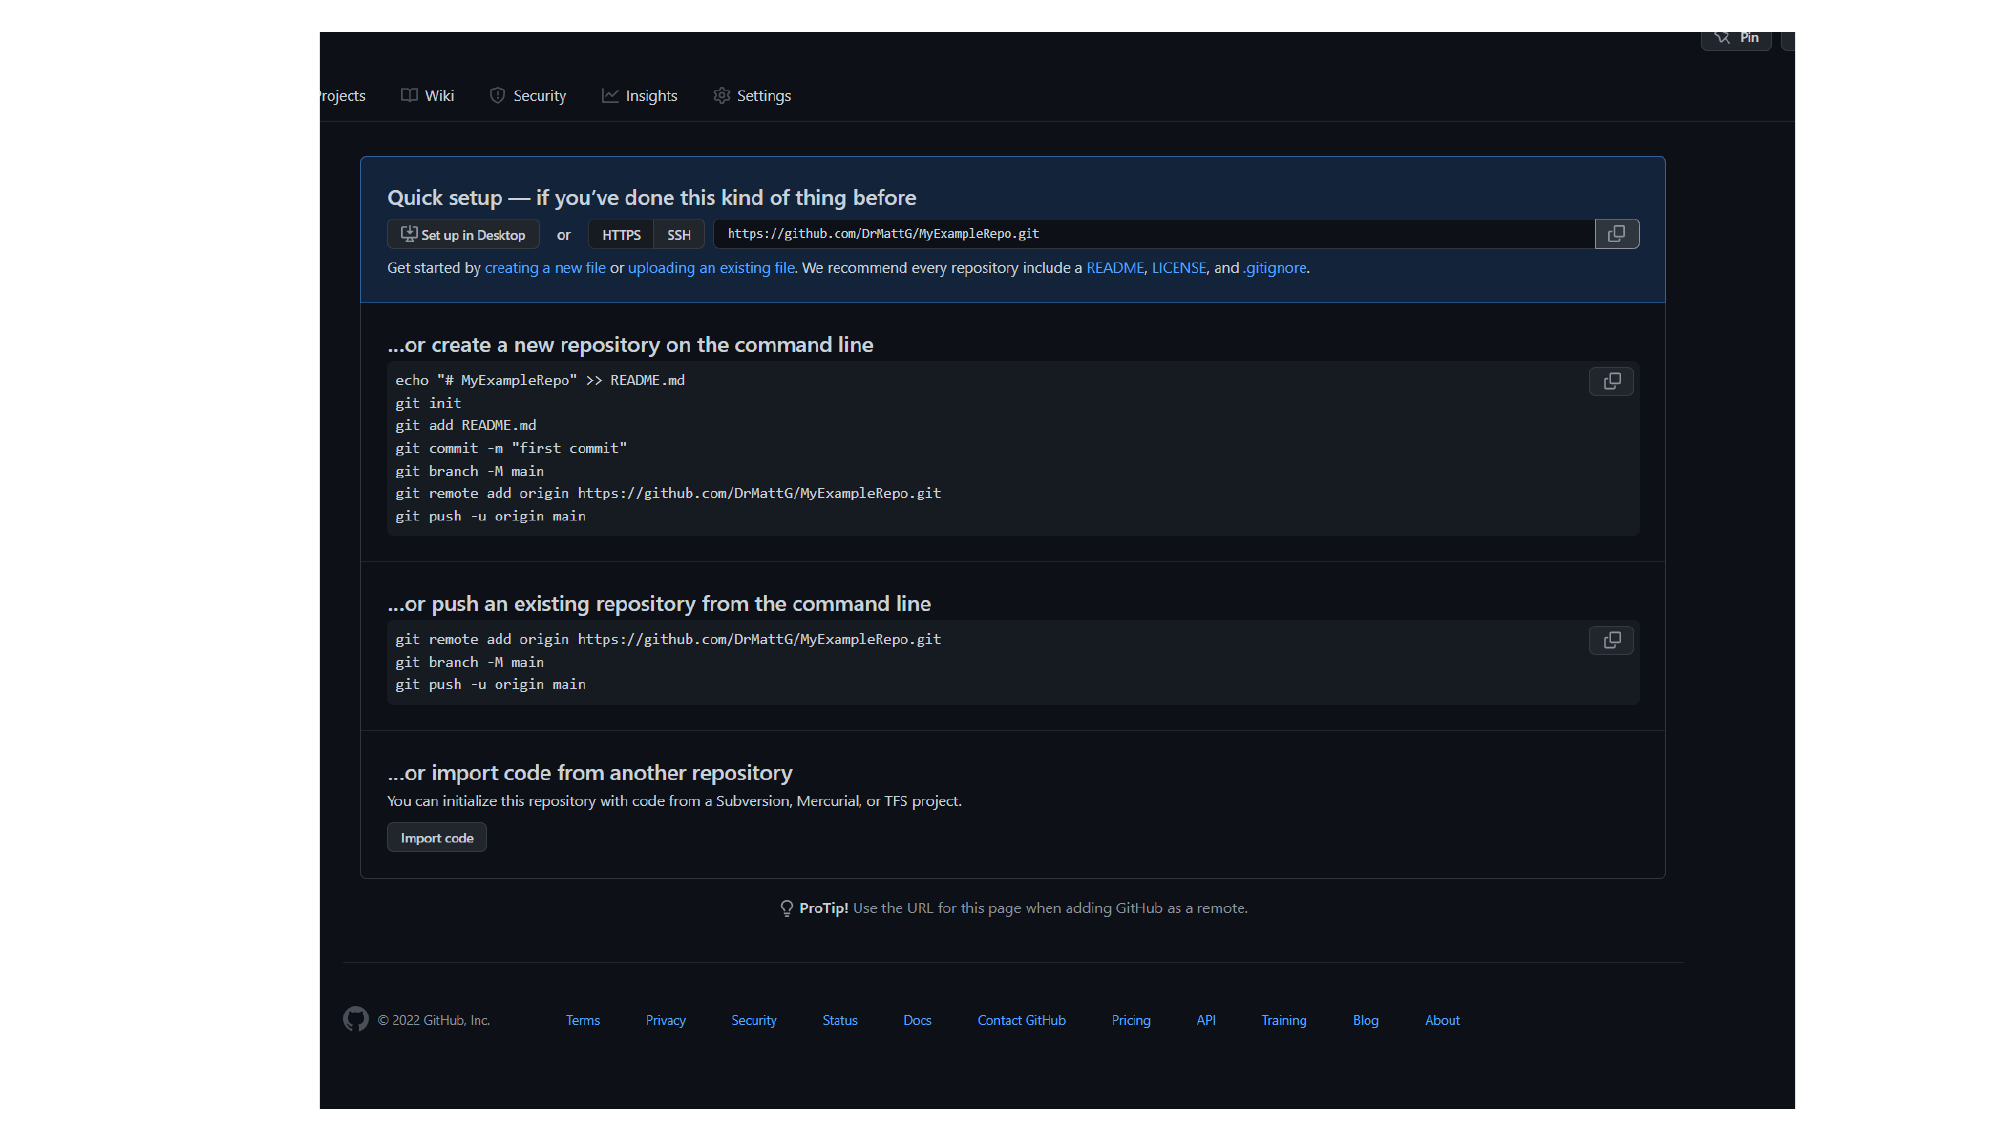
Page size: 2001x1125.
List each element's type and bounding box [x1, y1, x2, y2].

picture [319, 32, 1796, 1109]
